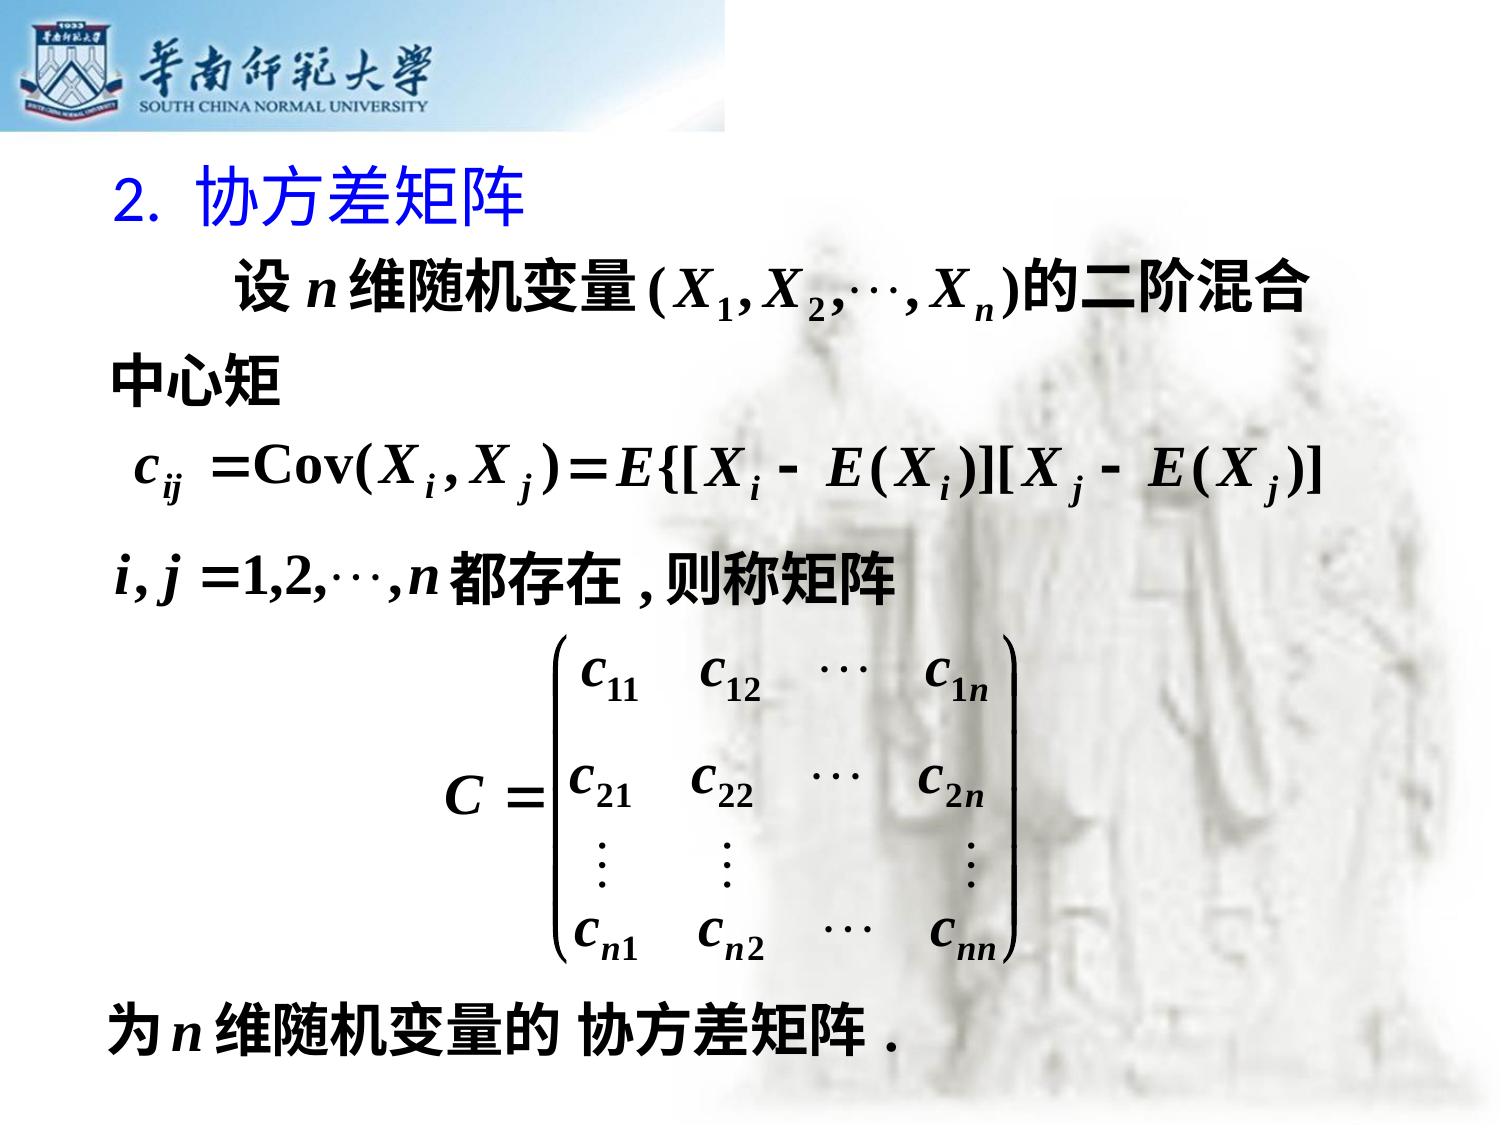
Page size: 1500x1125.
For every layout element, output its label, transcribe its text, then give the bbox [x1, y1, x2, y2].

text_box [111, 347, 290, 415]
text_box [110, 548, 445, 614]
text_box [588, 831, 975, 894]
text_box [578, 636, 994, 708]
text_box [664, 547, 905, 613]
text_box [566, 743, 989, 815]
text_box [88, 433, 189, 512]
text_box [203, 433, 563, 512]
text_box 2. 协方差矩阵 [96, 146, 674, 242]
picture [0, 0, 1500, 1125]
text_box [230, 252, 1323, 329]
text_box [447, 546, 656, 620]
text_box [571, 895, 1002, 968]
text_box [442, 631, 1027, 967]
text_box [105, 997, 902, 1071]
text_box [565, 435, 1325, 514]
